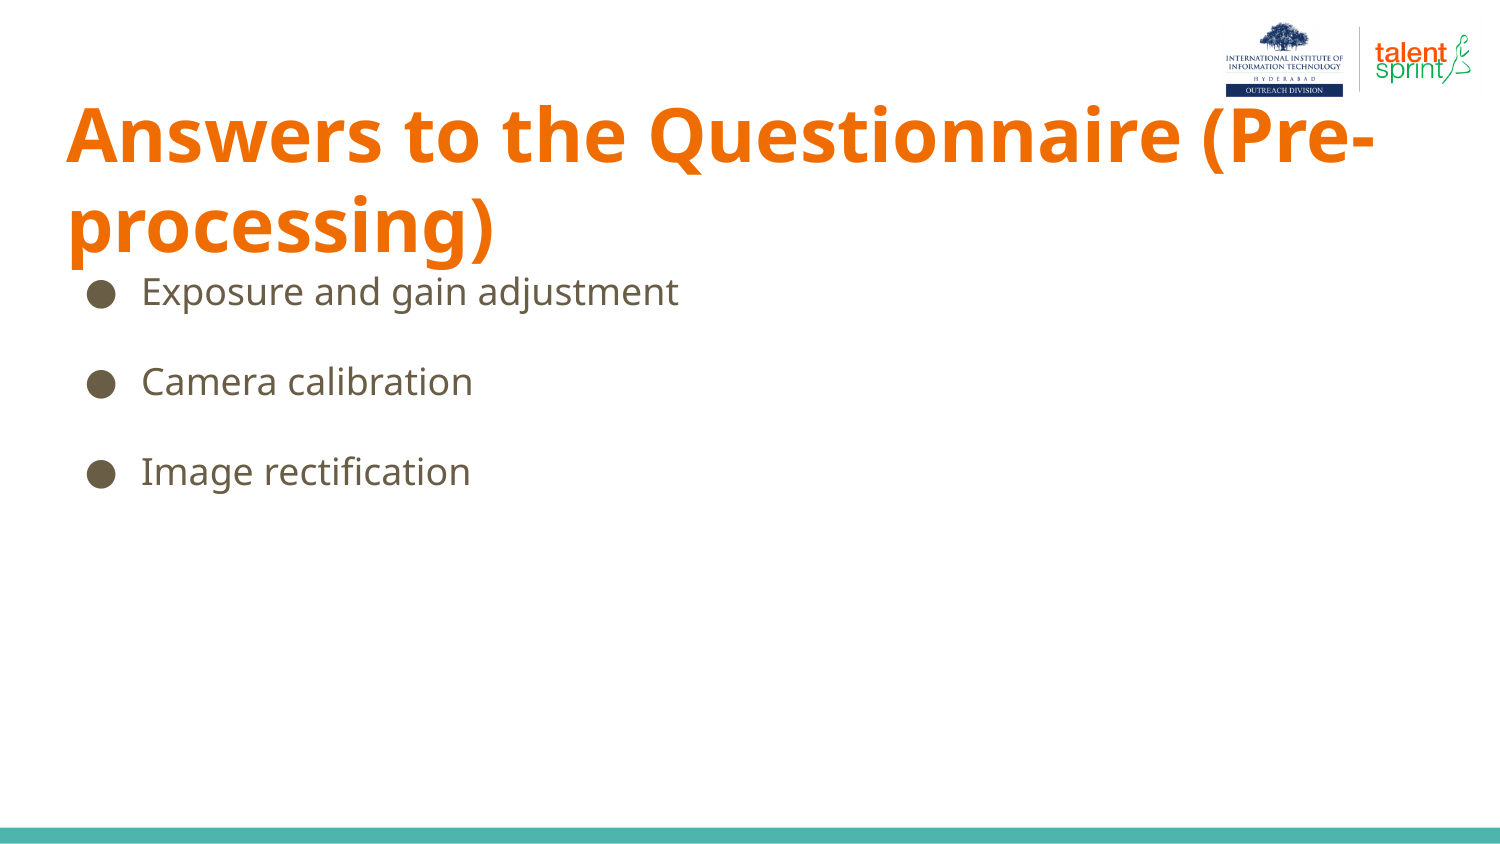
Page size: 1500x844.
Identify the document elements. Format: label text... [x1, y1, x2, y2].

list Exposure and gain adjustment Camera calibration Image rectification [51, 207, 1449, 750]
picture [1220, 16, 1483, 100]
title Answers to the Questionnaire (Pre-processing) [51, 72, 1449, 189]
